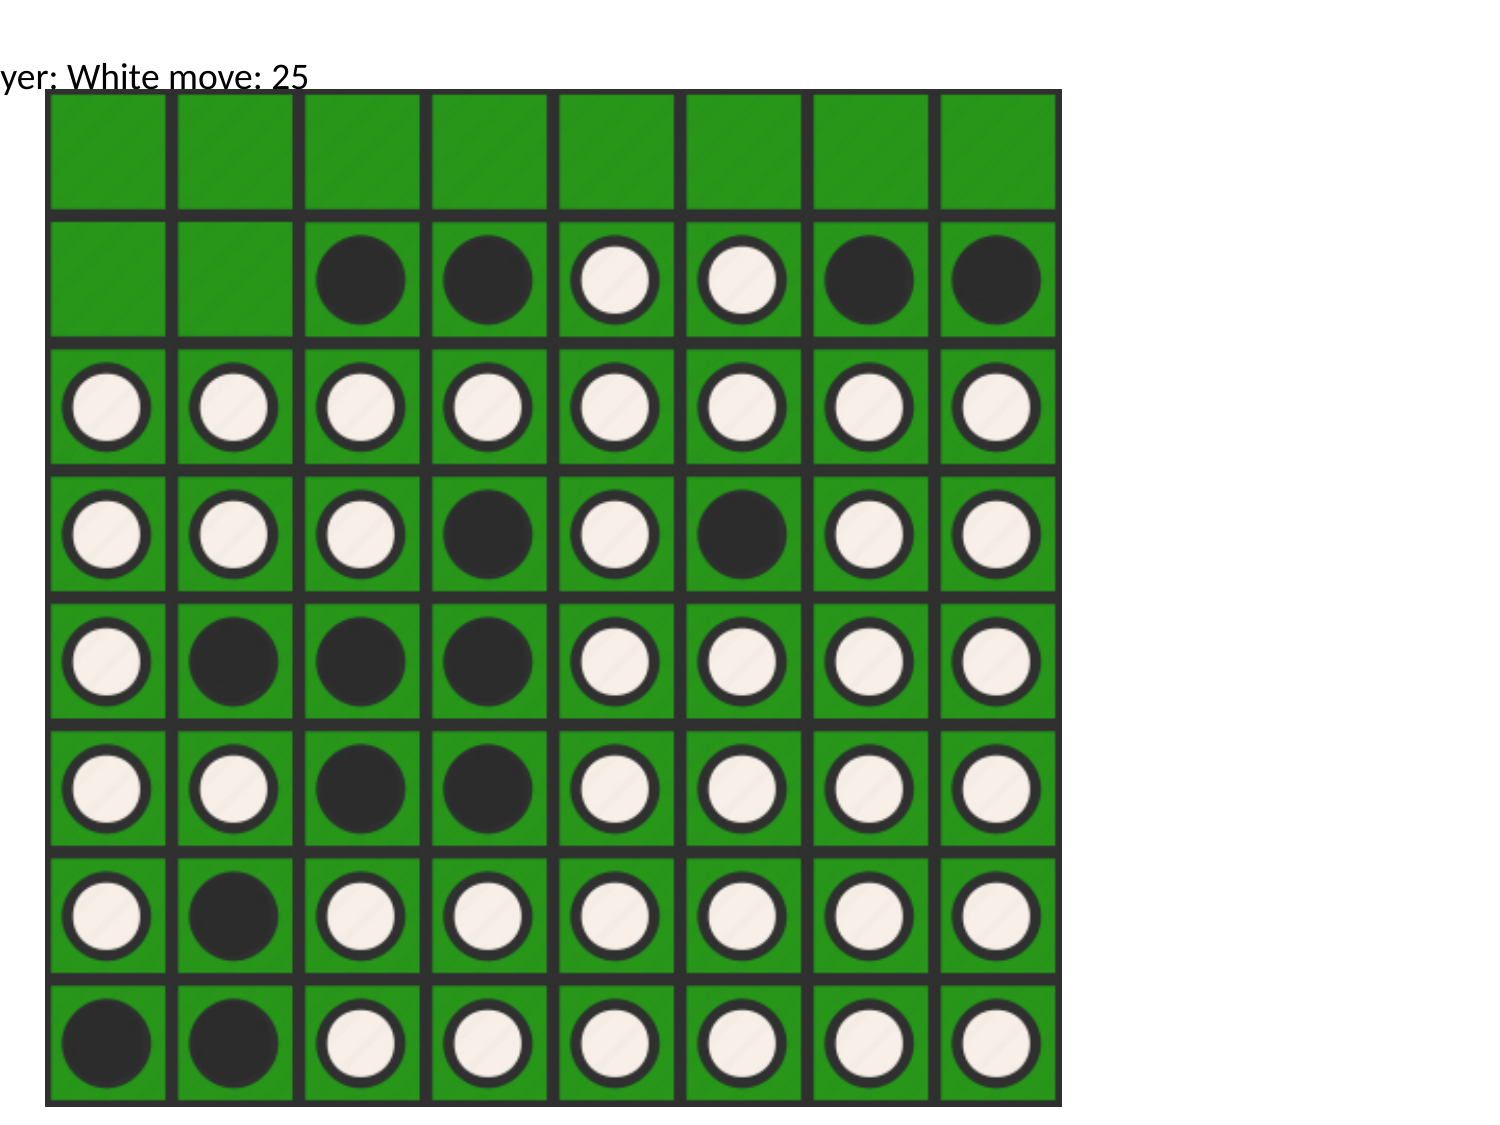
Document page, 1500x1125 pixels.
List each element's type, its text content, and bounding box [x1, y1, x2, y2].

picture [44, 89, 1062, 1107]
text_box turn: 50 player: White move: 25 [0, 44, 325, 105]
